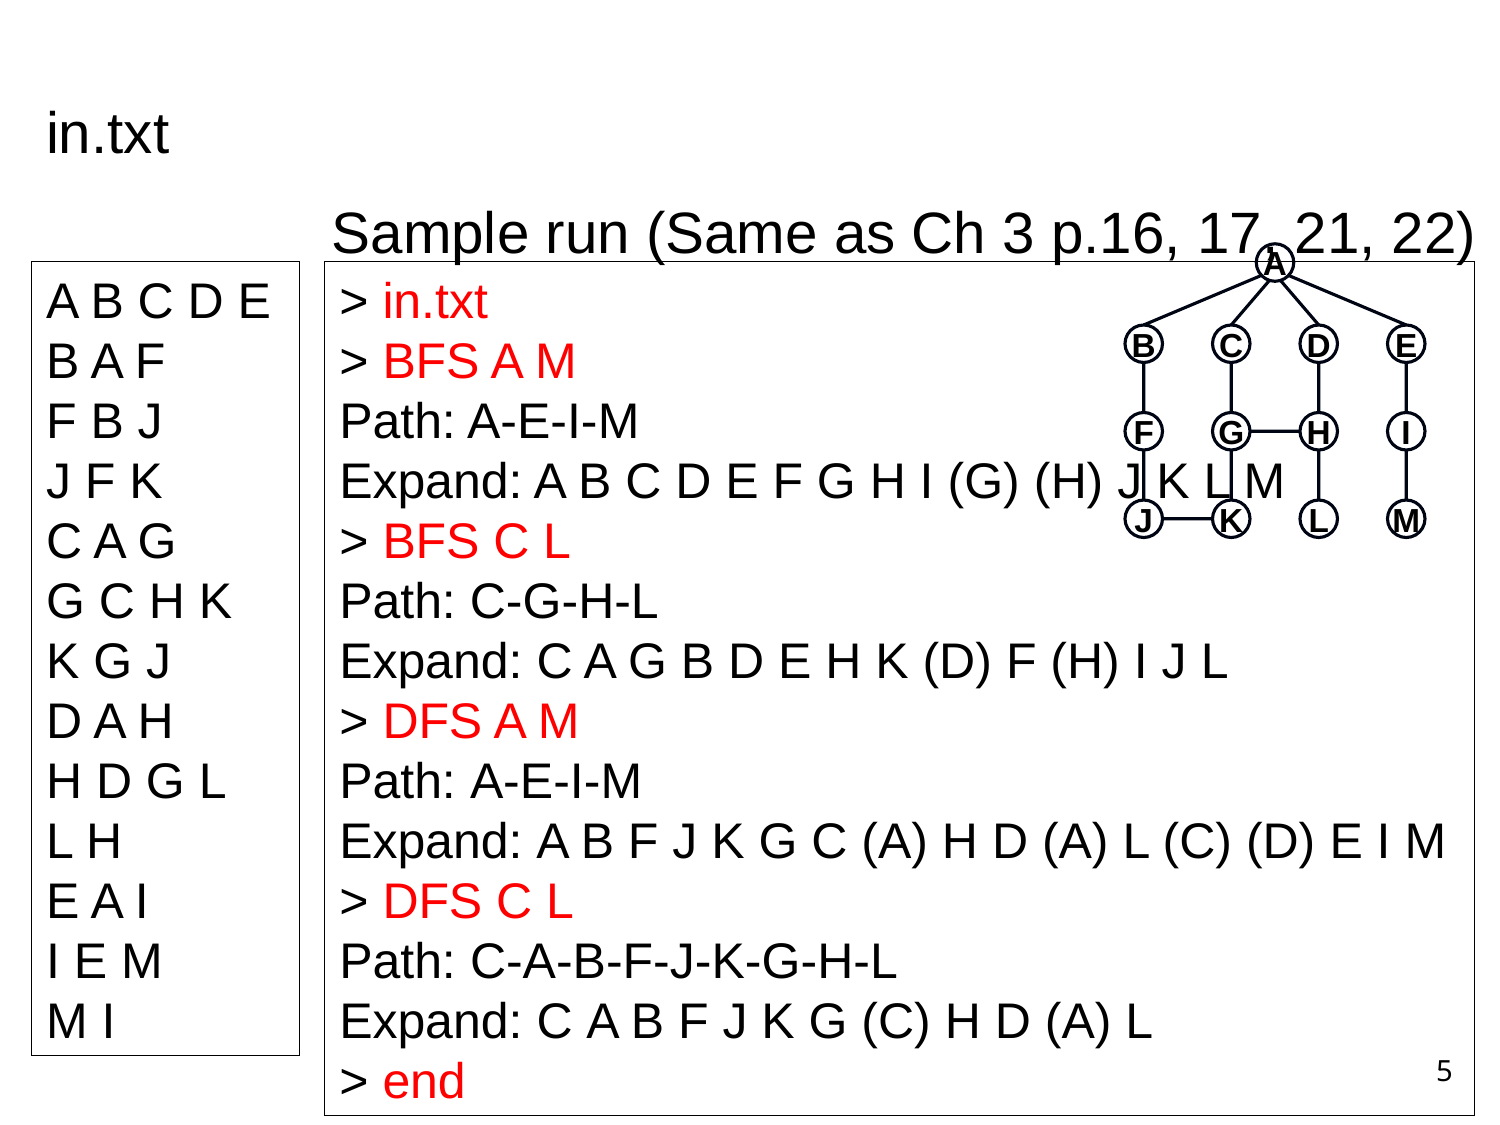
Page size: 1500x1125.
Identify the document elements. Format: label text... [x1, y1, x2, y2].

text_box A B C D E B A F F B J J F K C A G G C H K K G J D A H H D G L L H E A I I E M M I [31, 261, 300, 1056]
text_box > in.txt > BFS A M Path: A-E-I-M Expand: A B C D E F G H I (G) (H) J K L M > BFS C L Path: C-G-H-L Expand: C A G B D E H K (D) F (H) I J L > DFS A M Path: A-E-I-M Expand: A B F J K G C (A) H D (A) L (C) (D) E I M > DFS C L Path: C-A-B-F-J-K-G-H-L Expand: C A B F J K G (C) H D (A) L > end [324, 273, 1475, 1116]
text_box in.txt [31, 87, 244, 173]
text_box Sample run (Same as Ch 3 p.16, 17, 21, 22) [317, 187, 1500, 273]
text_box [1124, 243, 1426, 538]
